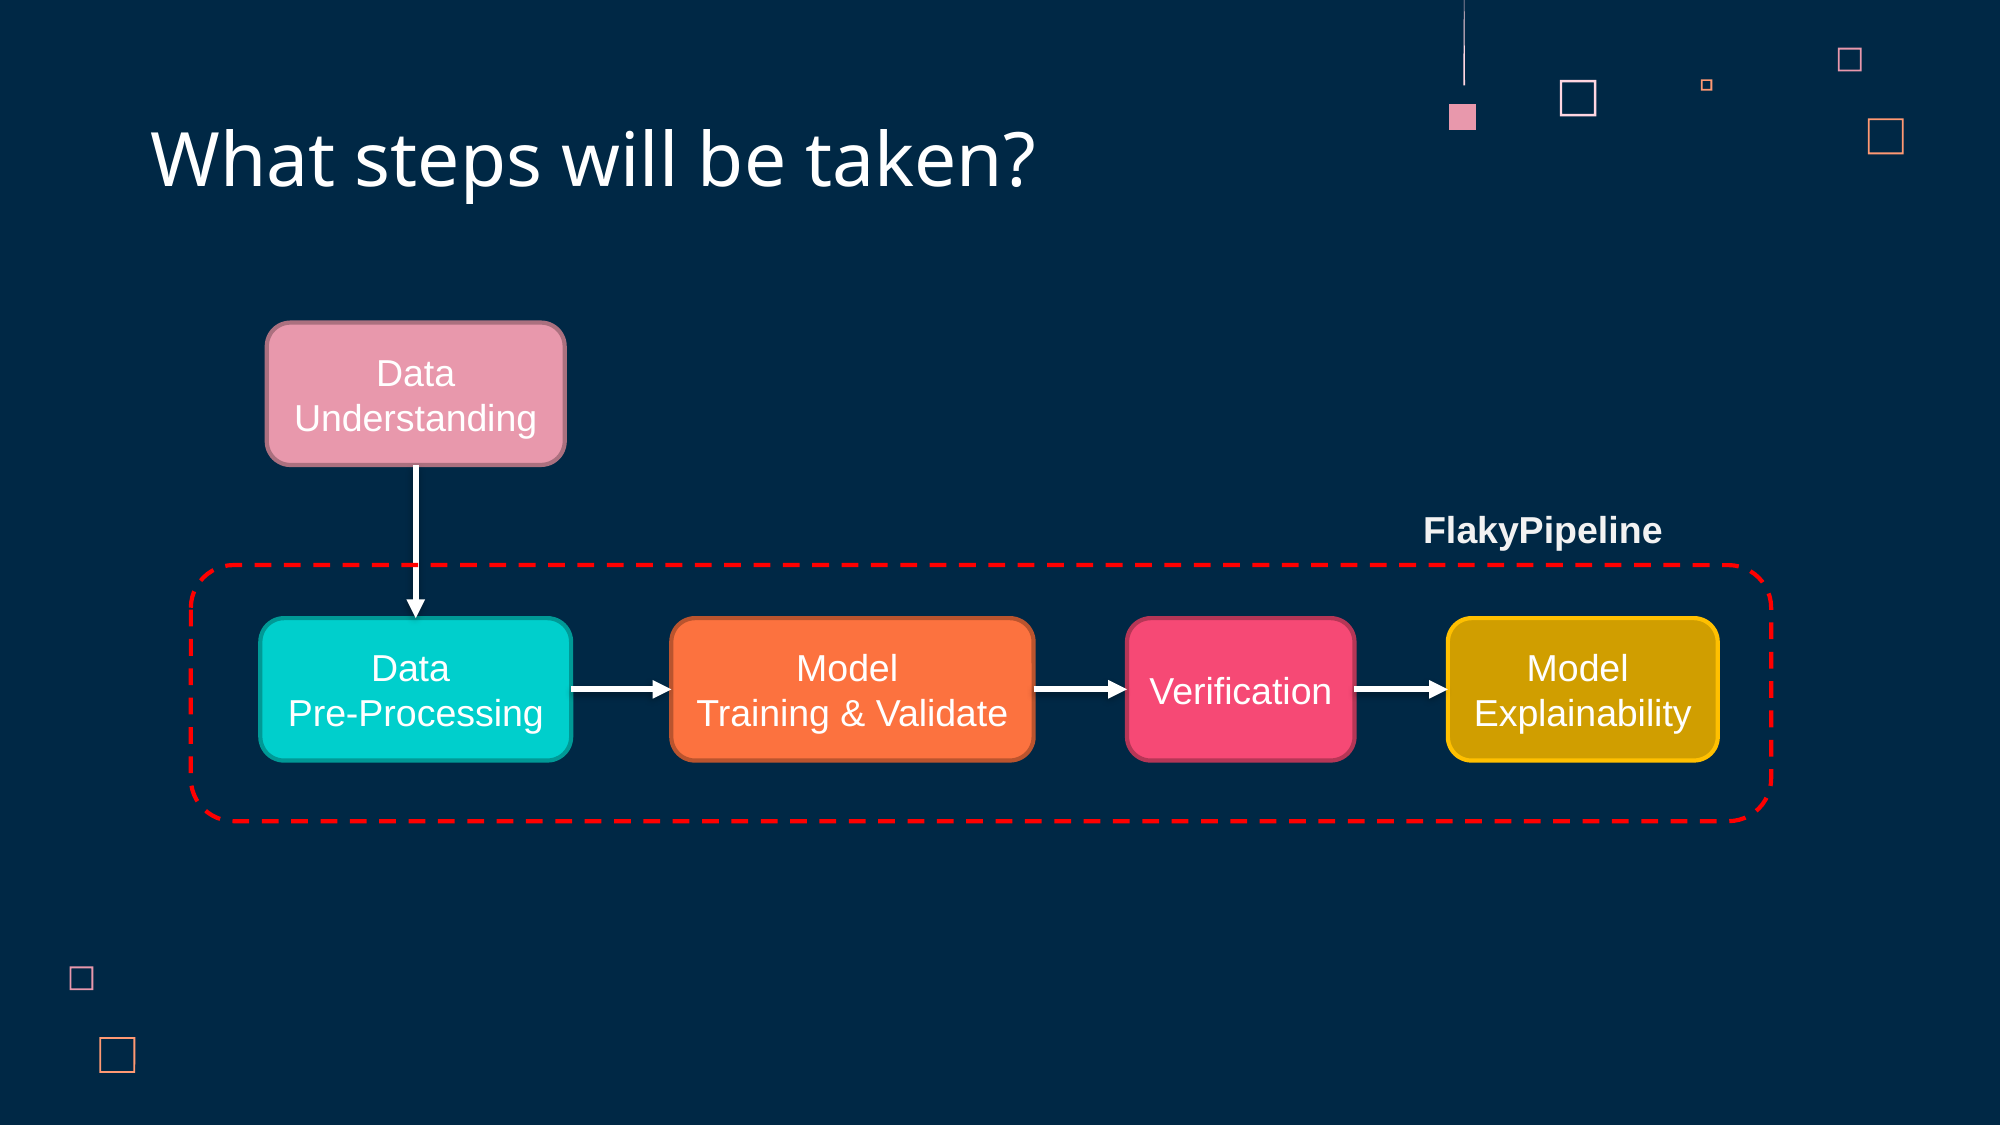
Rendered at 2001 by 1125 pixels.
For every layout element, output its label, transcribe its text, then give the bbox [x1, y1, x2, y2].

title What steps will be taken? [135, 90, 1307, 217]
text_box FlakyPipeline [1399, 497, 1688, 560]
text_box [188, 562, 1774, 824]
text_box Data Understanding [264, 320, 567, 468]
